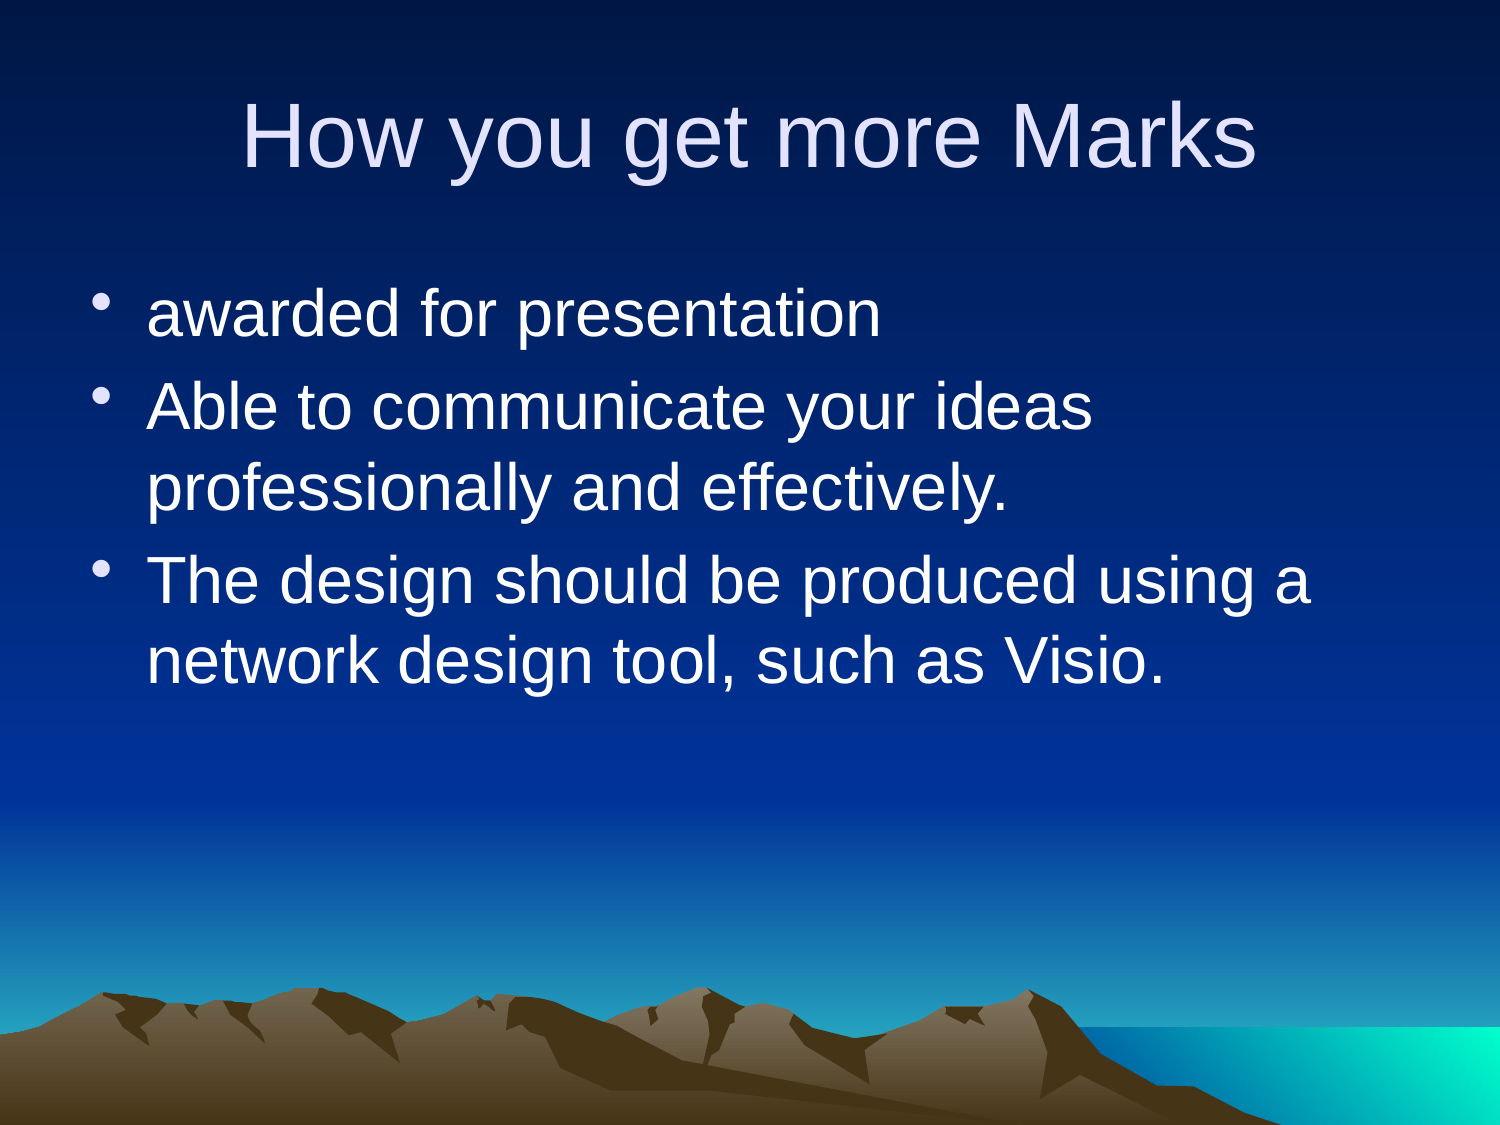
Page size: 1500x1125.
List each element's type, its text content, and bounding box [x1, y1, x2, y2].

list awarded for presentation Able to communicate your ideas professionally and effectively. The design should be produced using a network design tool, such as Visio. [74, 262, 1426, 1001]
title How you get more Marks [74, 37, 1426, 226]
